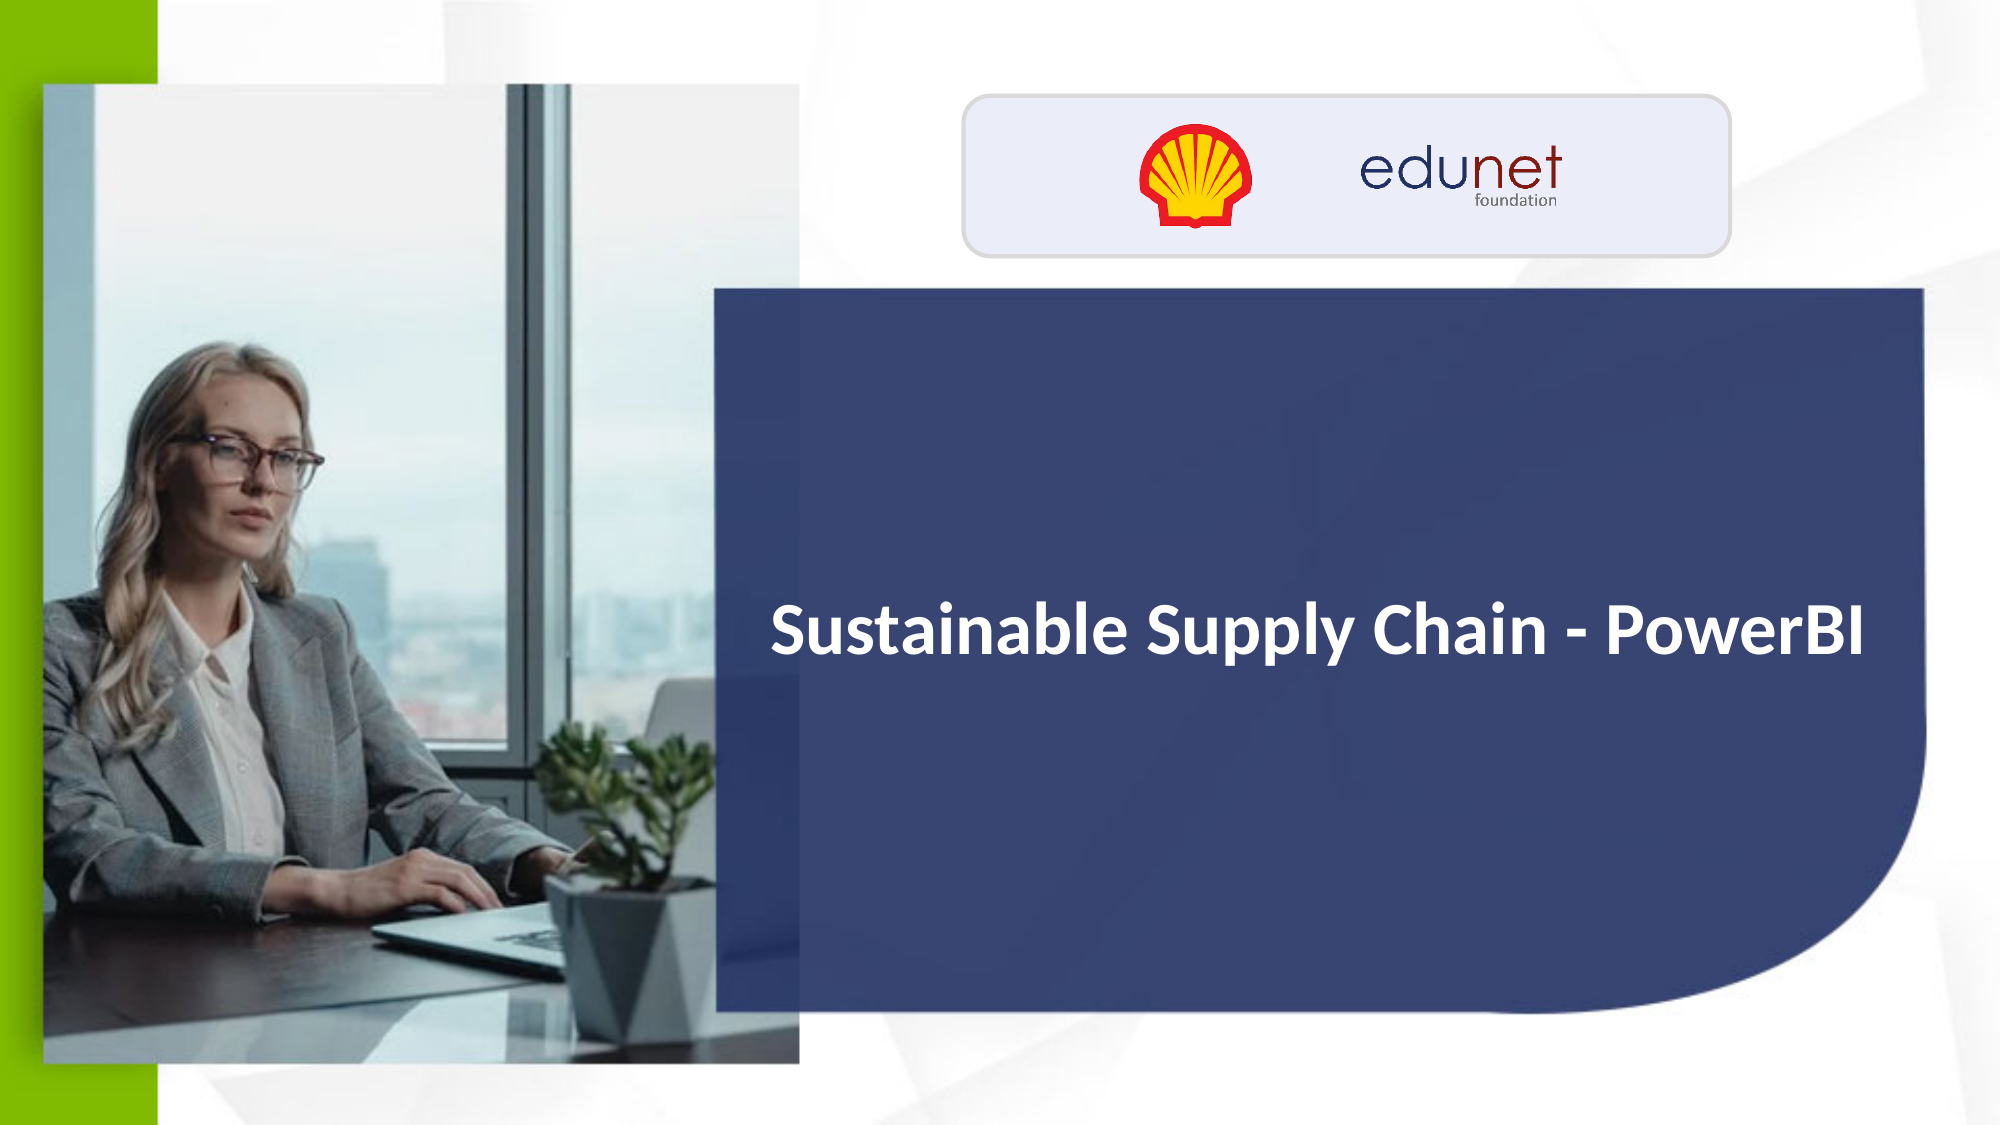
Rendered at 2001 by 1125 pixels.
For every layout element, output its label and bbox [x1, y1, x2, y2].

text_box [1130, 121, 1564, 231]
picture [0, 0, 2000, 1125]
